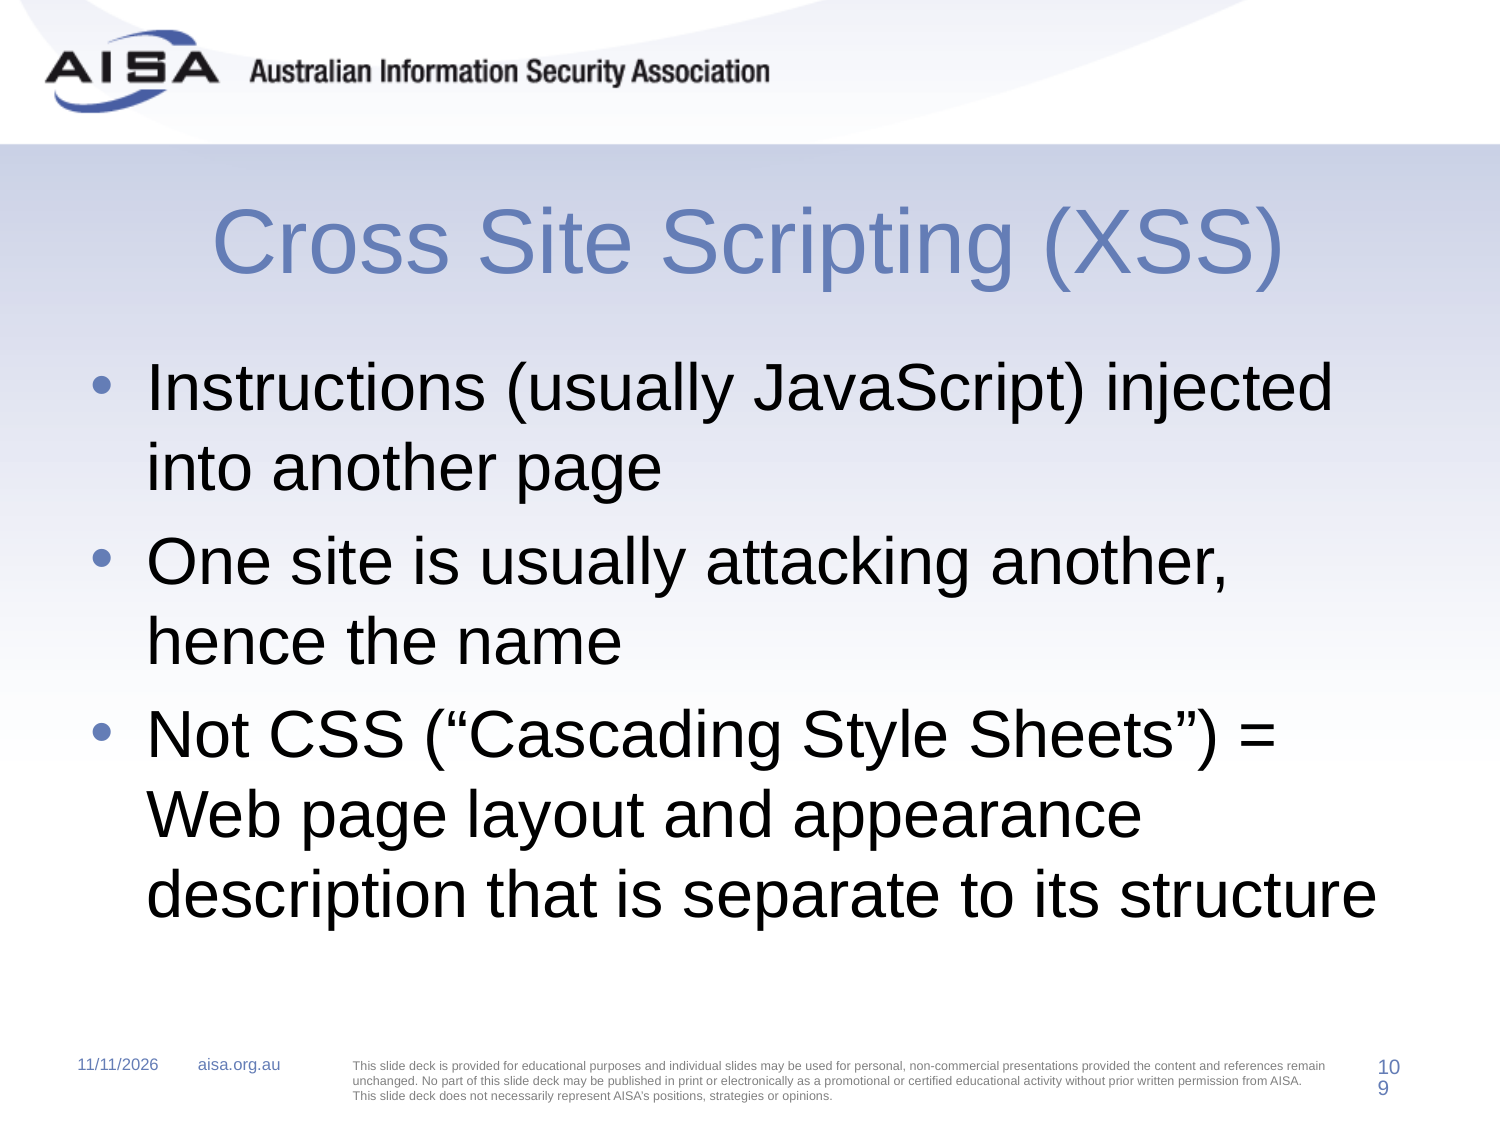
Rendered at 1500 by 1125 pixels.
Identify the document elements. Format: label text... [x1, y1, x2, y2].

list Instructions (usually JavaScript) injected into another page One site is usually attacking another, hence the name Not CSS (“Cascading Style Sheets”) = Web page layout and appearance description that is separate to its structure [75, 336, 1425, 1016]
picture [0, 0, 1500, 1125]
title Cross Site Scripting (XSS) [75, 149, 1425, 325]
